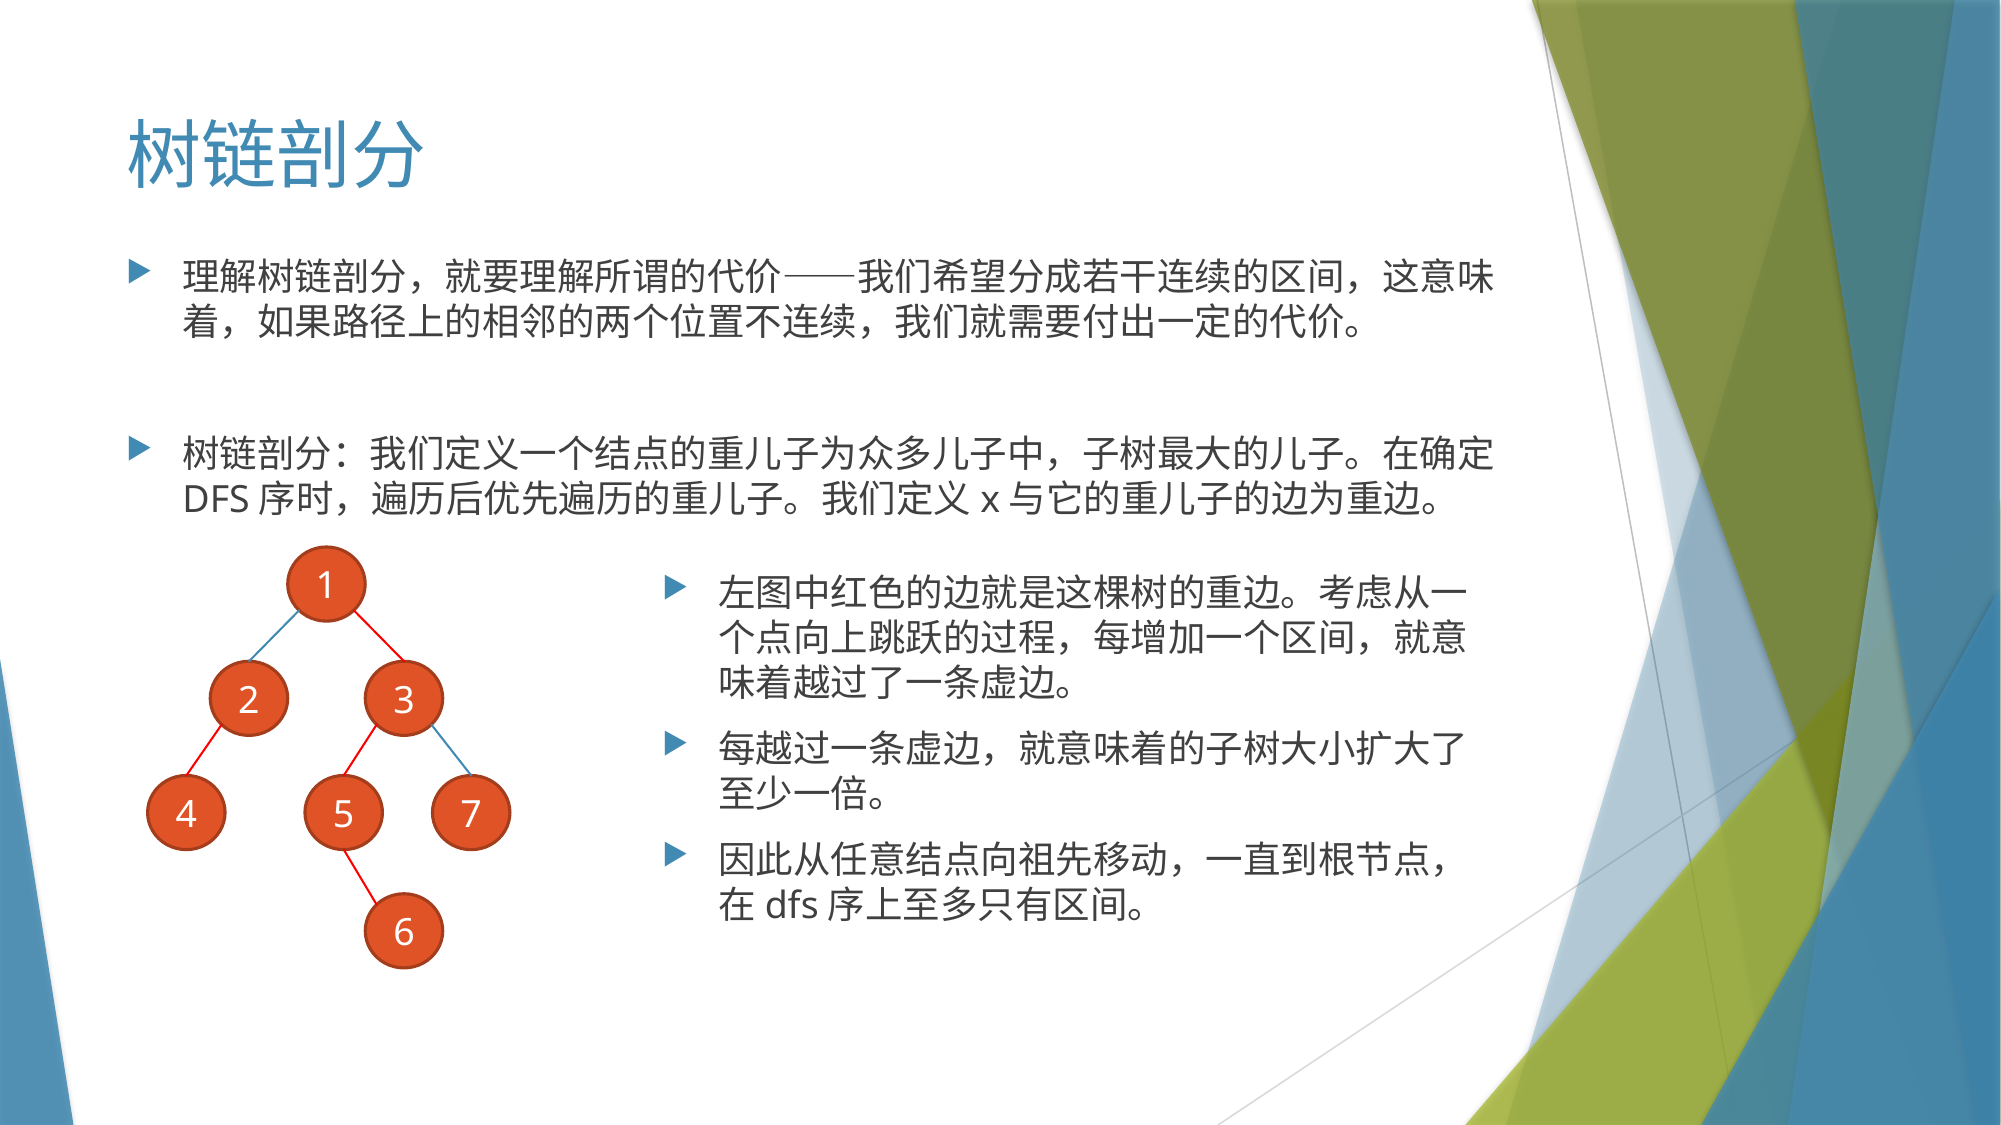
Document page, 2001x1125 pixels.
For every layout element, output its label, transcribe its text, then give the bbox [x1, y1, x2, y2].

text_box 6 [363, 892, 445, 970]
text_box 5 [303, 774, 385, 851]
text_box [343, 724, 378, 776]
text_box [343, 849, 378, 906]
text_box 3 [363, 660, 445, 737]
text_box 2 [208, 660, 290, 737]
text_box 7 [430, 774, 512, 852]
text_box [185, 724, 223, 776]
text_box 1 [286, 545, 367, 623]
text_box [430, 724, 472, 777]
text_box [353, 609, 405, 662]
text_box [658, 556, 1522, 878]
title 树链剖分 [111, 99, 1522, 228]
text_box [248, 609, 300, 662]
text_box 4 [146, 774, 227, 852]
